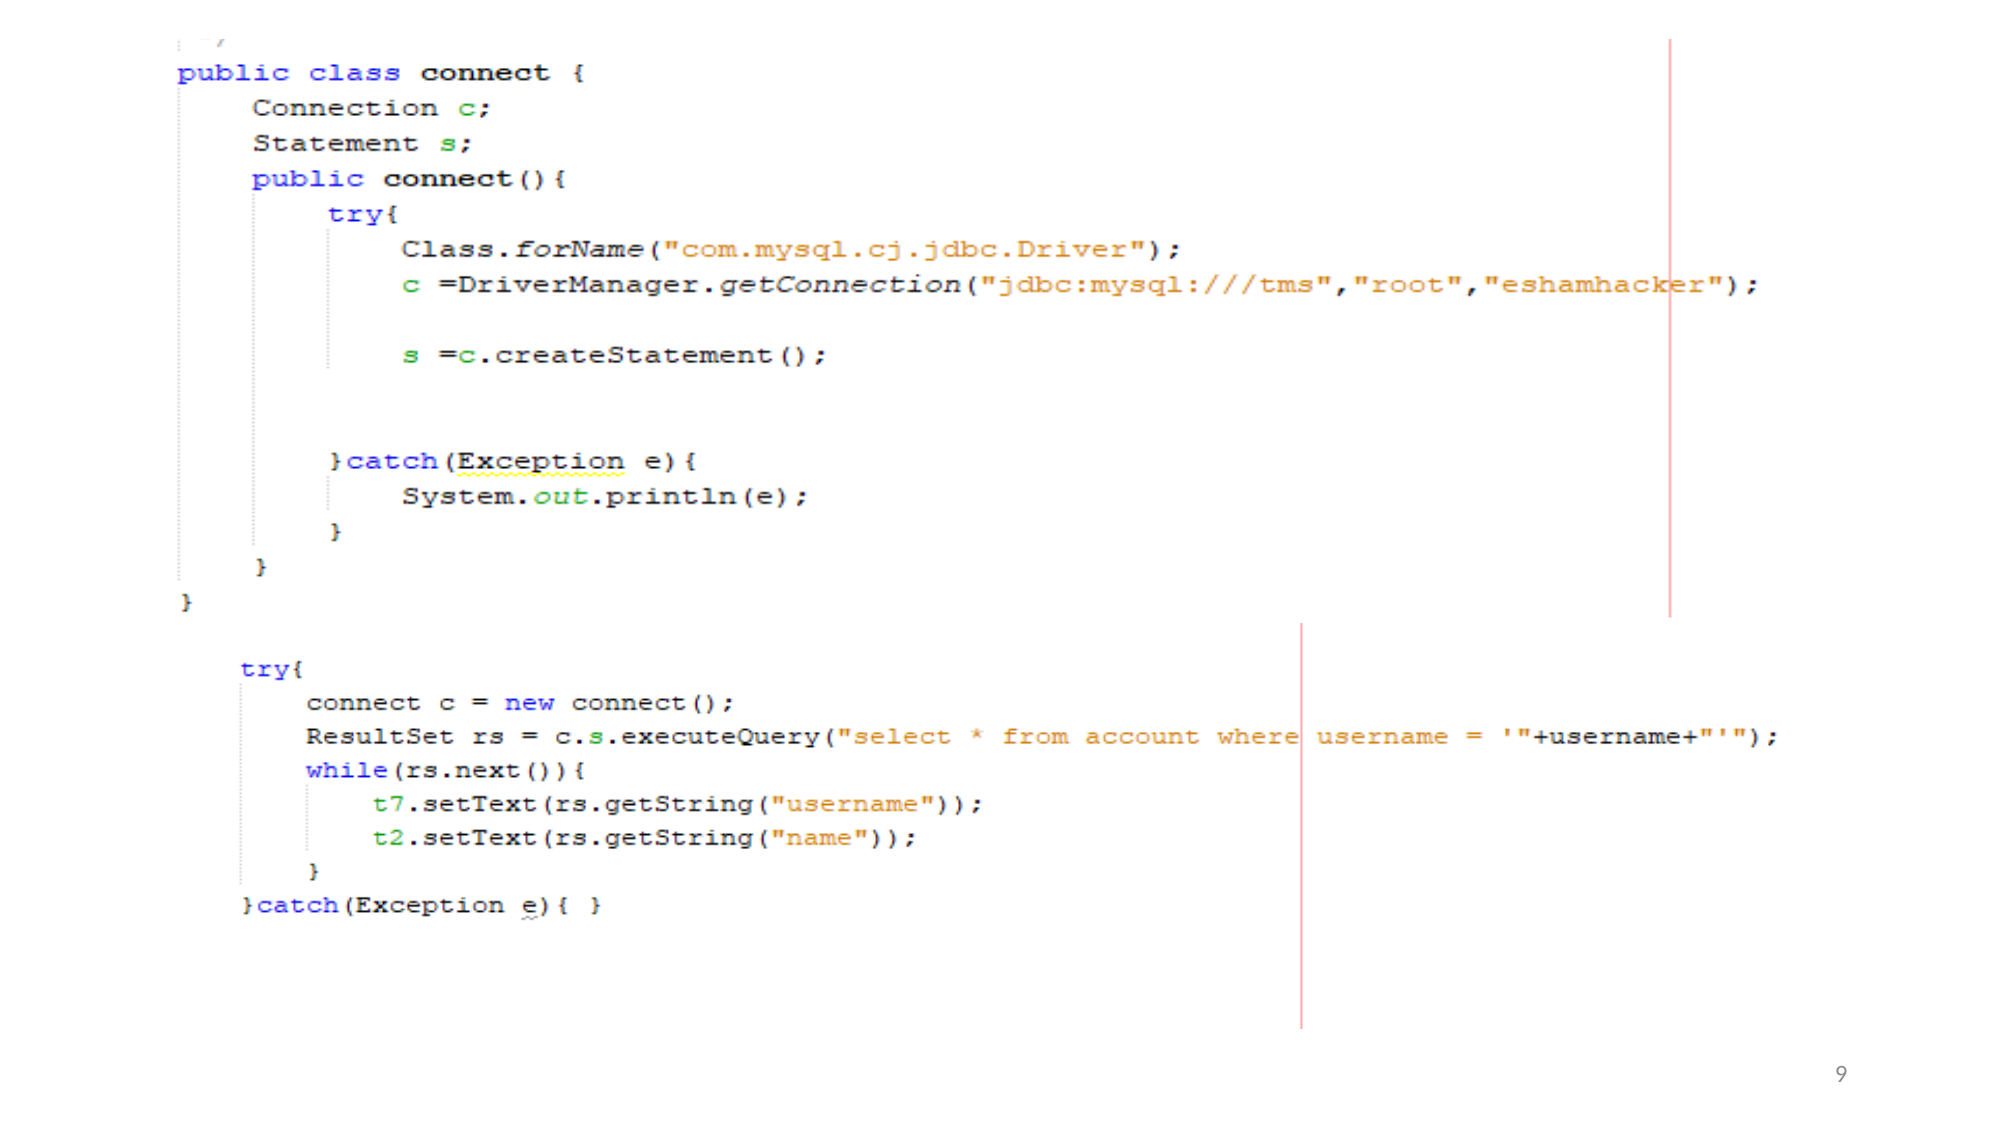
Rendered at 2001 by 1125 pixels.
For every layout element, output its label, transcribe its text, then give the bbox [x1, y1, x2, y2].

slide_number 9 [1412, 1042, 1863, 1103]
picture [167, 39, 1863, 1029]
